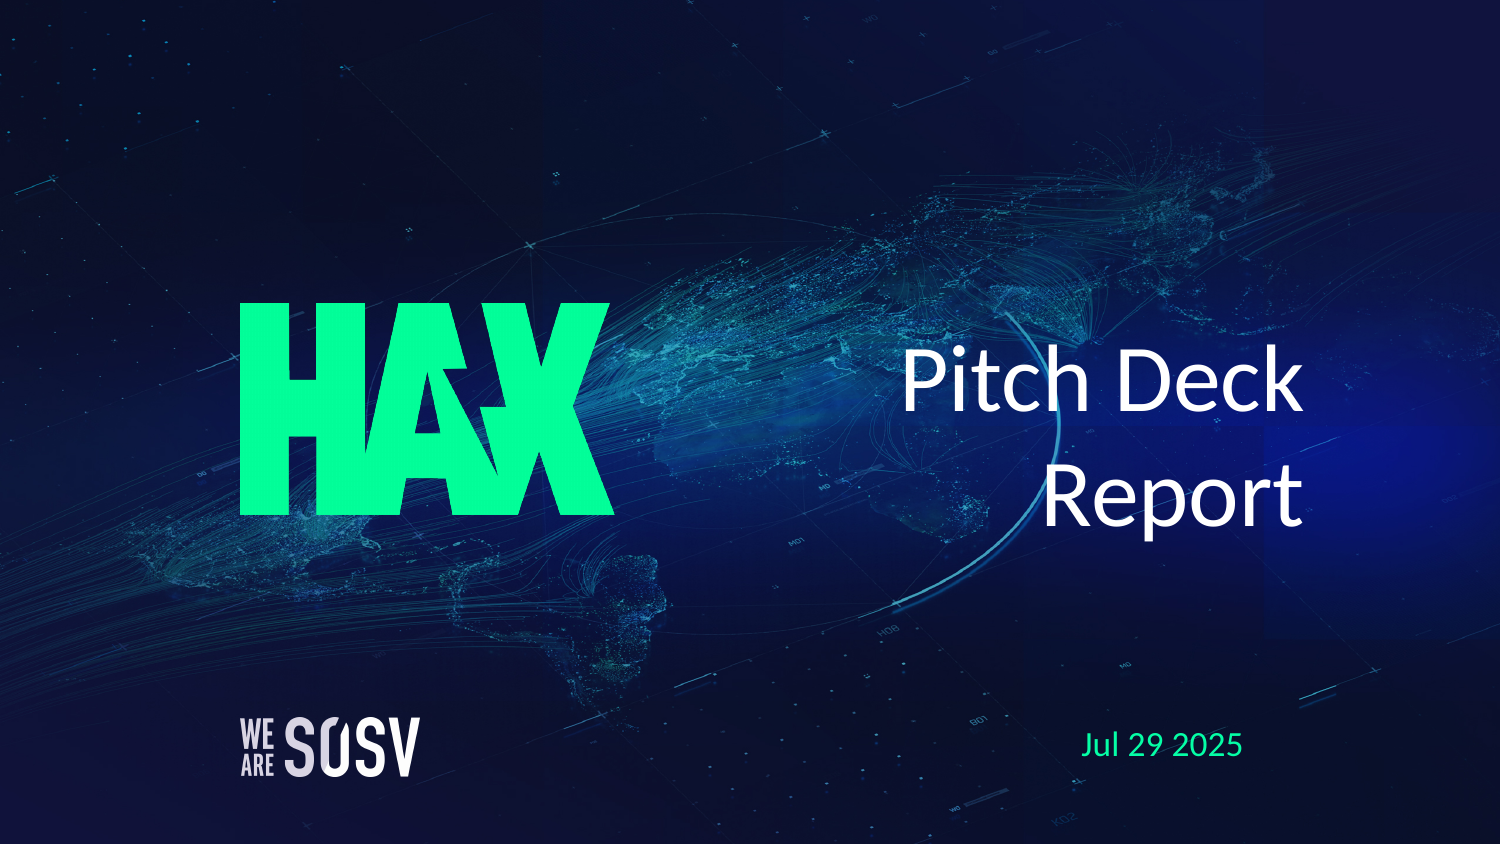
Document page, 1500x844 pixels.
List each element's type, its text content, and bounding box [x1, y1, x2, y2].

picture [0, 0, 1500, 844]
text_box Pitch Deck Report [869, 219, 1320, 642]
